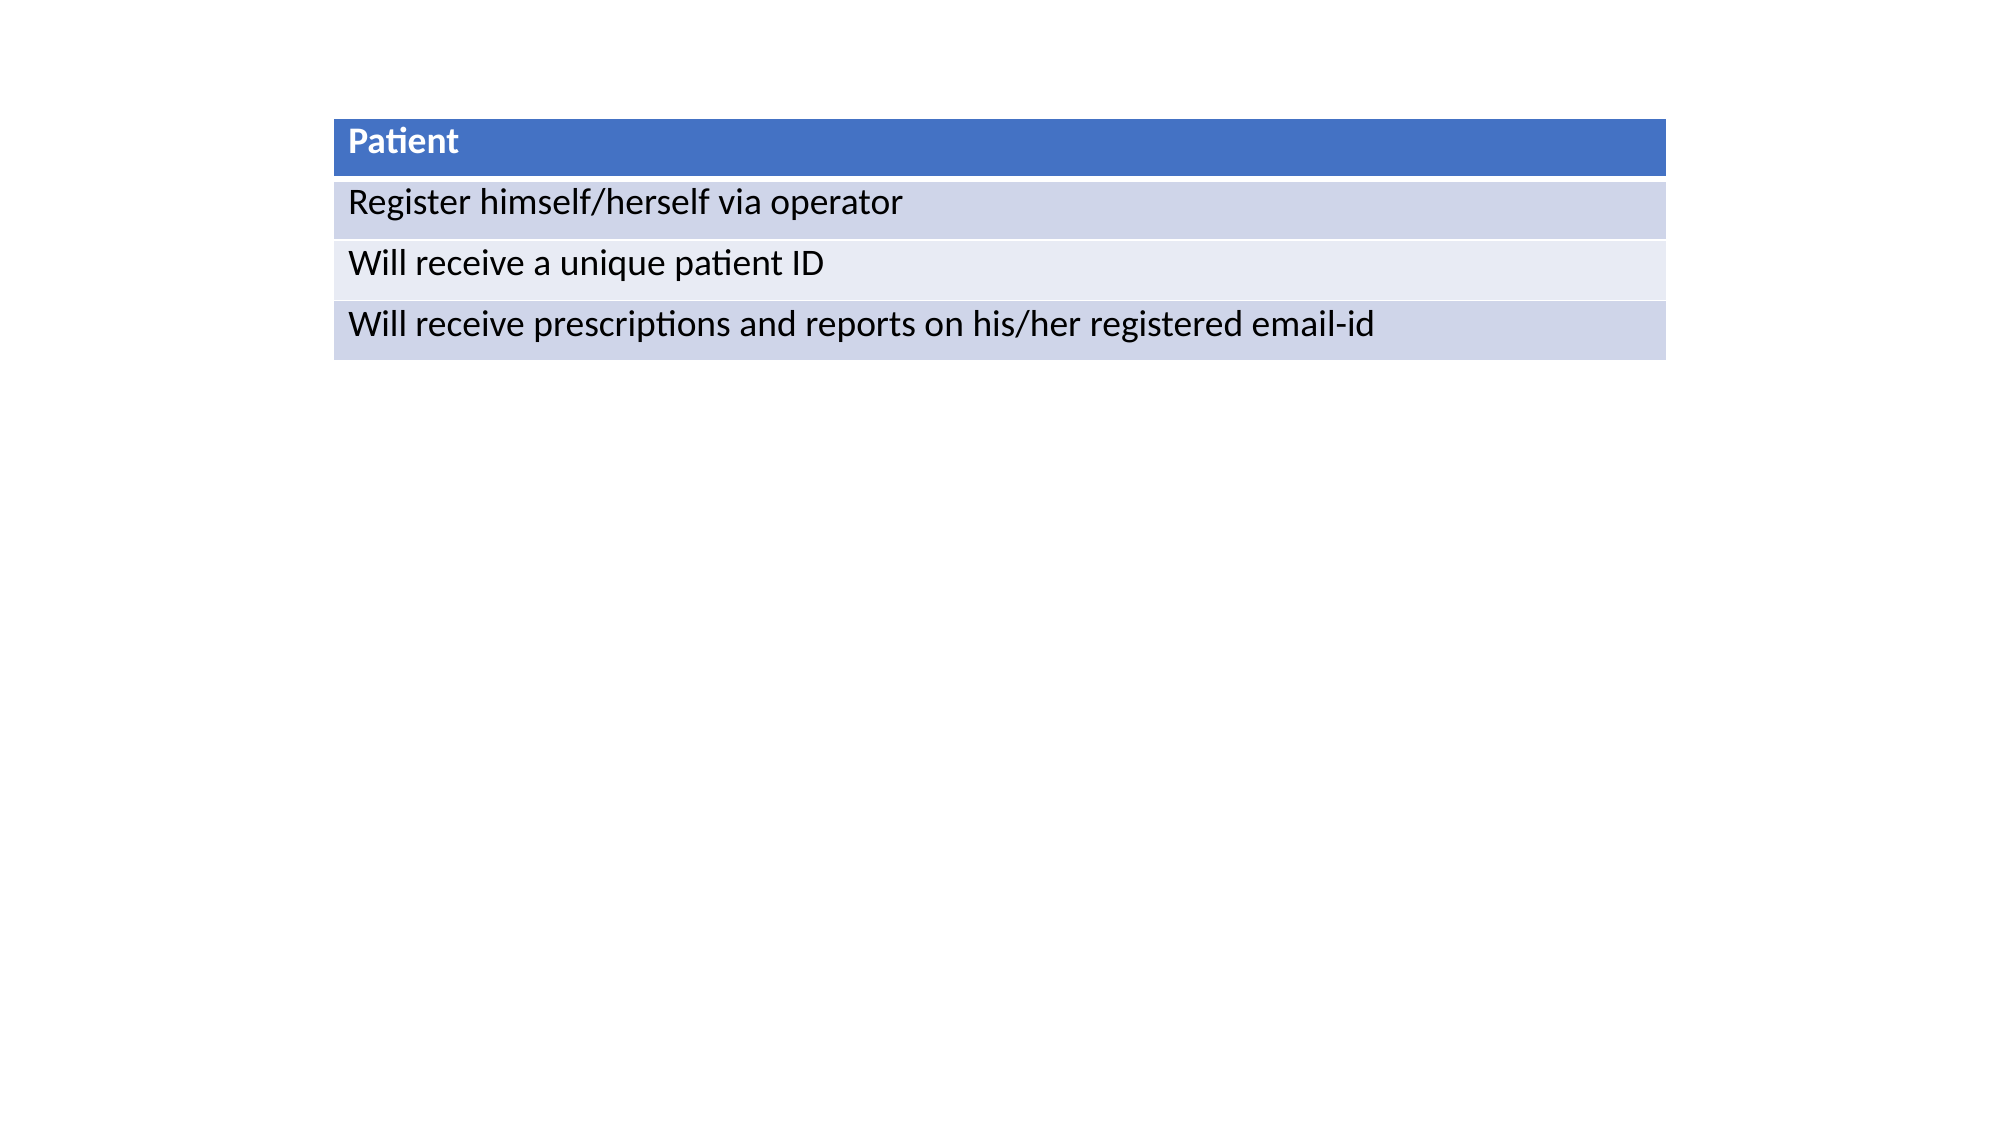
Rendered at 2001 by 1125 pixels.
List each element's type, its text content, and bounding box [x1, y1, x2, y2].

table_cell Will receive prescriptions and reports on his/her registered email-id [334, 301, 1666, 360]
table_header Patient [334, 119, 1666, 176]
table_cell Will receive a unique patient ID [334, 241, 1666, 300]
table_cell Register himself/herself via operator [334, 182, 1666, 239]
